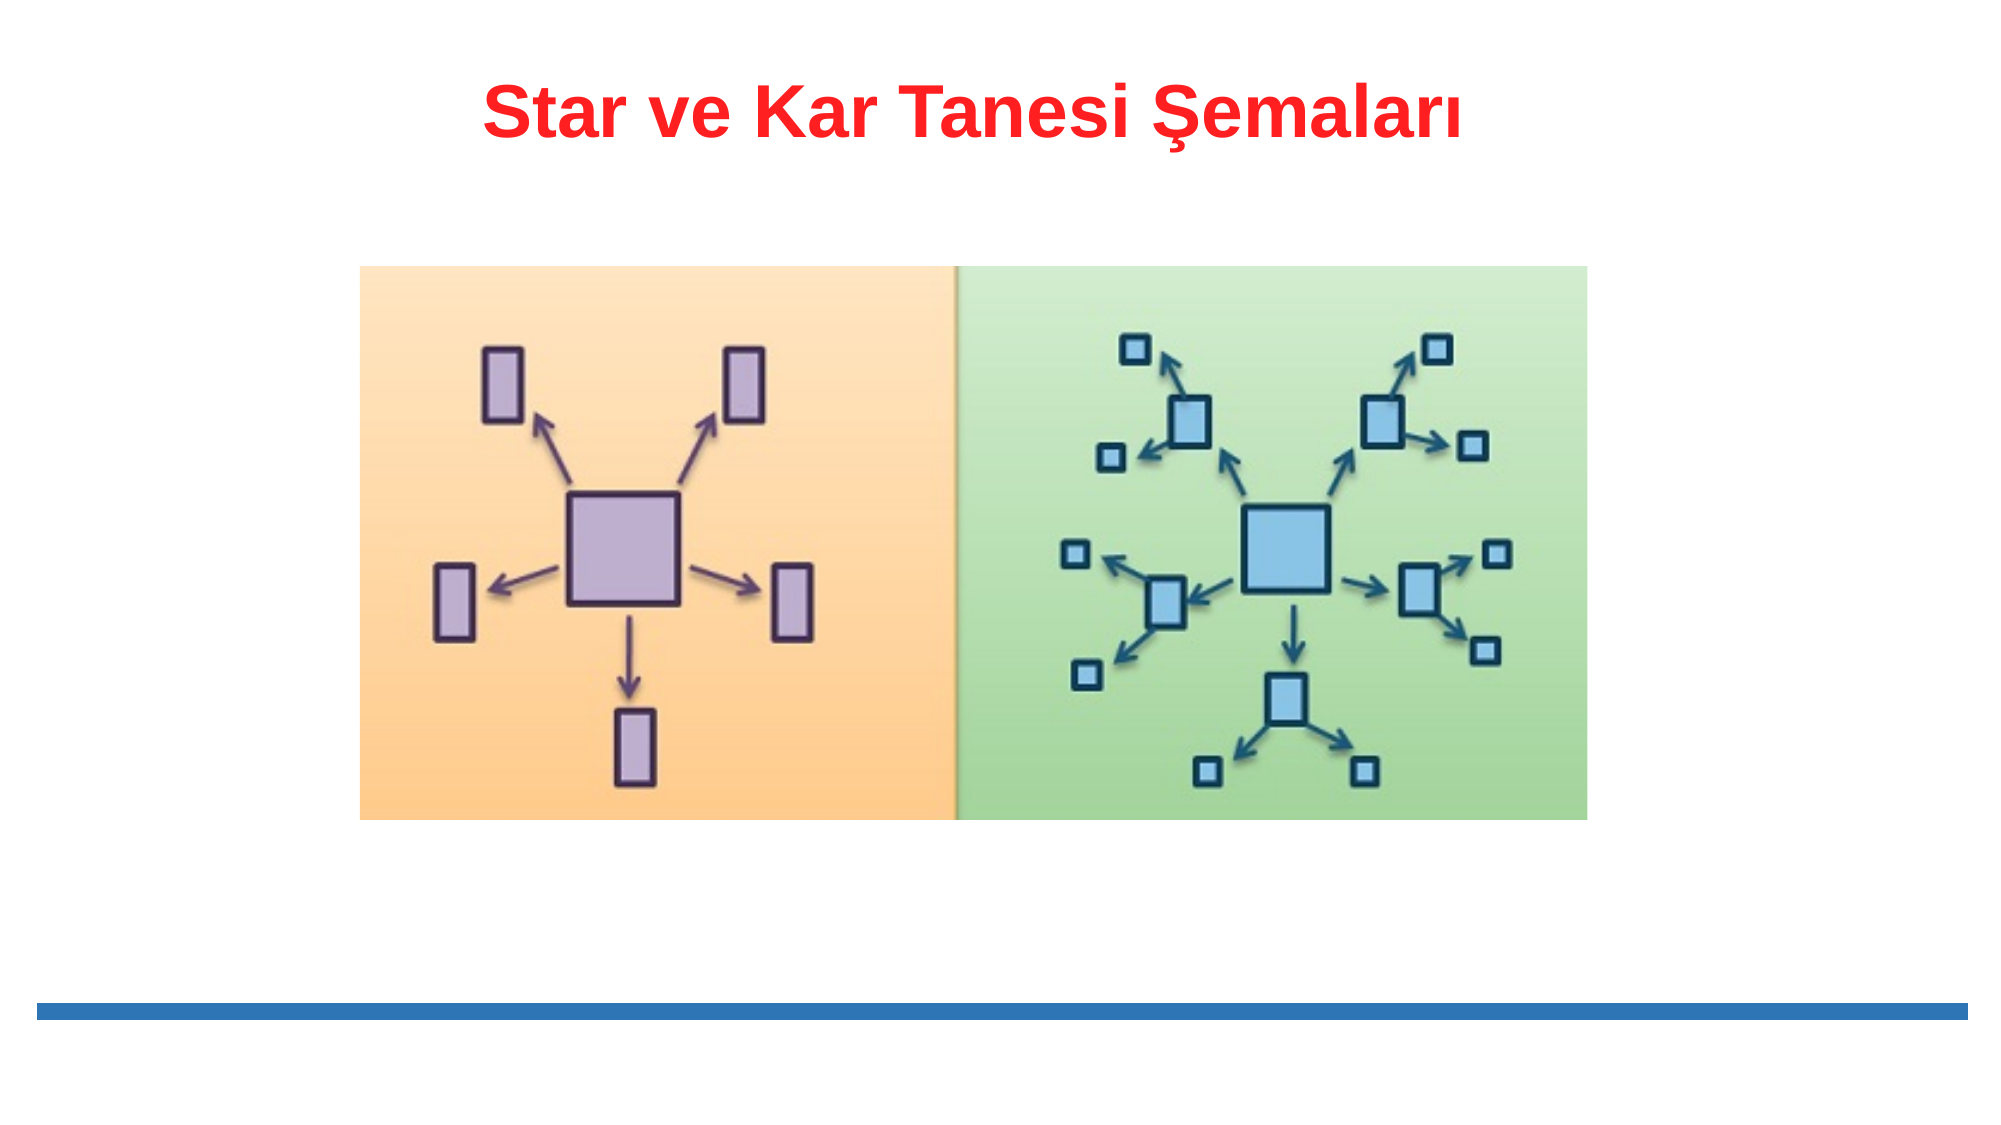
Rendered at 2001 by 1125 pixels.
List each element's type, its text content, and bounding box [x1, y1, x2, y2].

text_box Star ve Kar Tanesi Şemaları [223, 65, 1724, 177]
picture [359, 266, 1588, 820]
